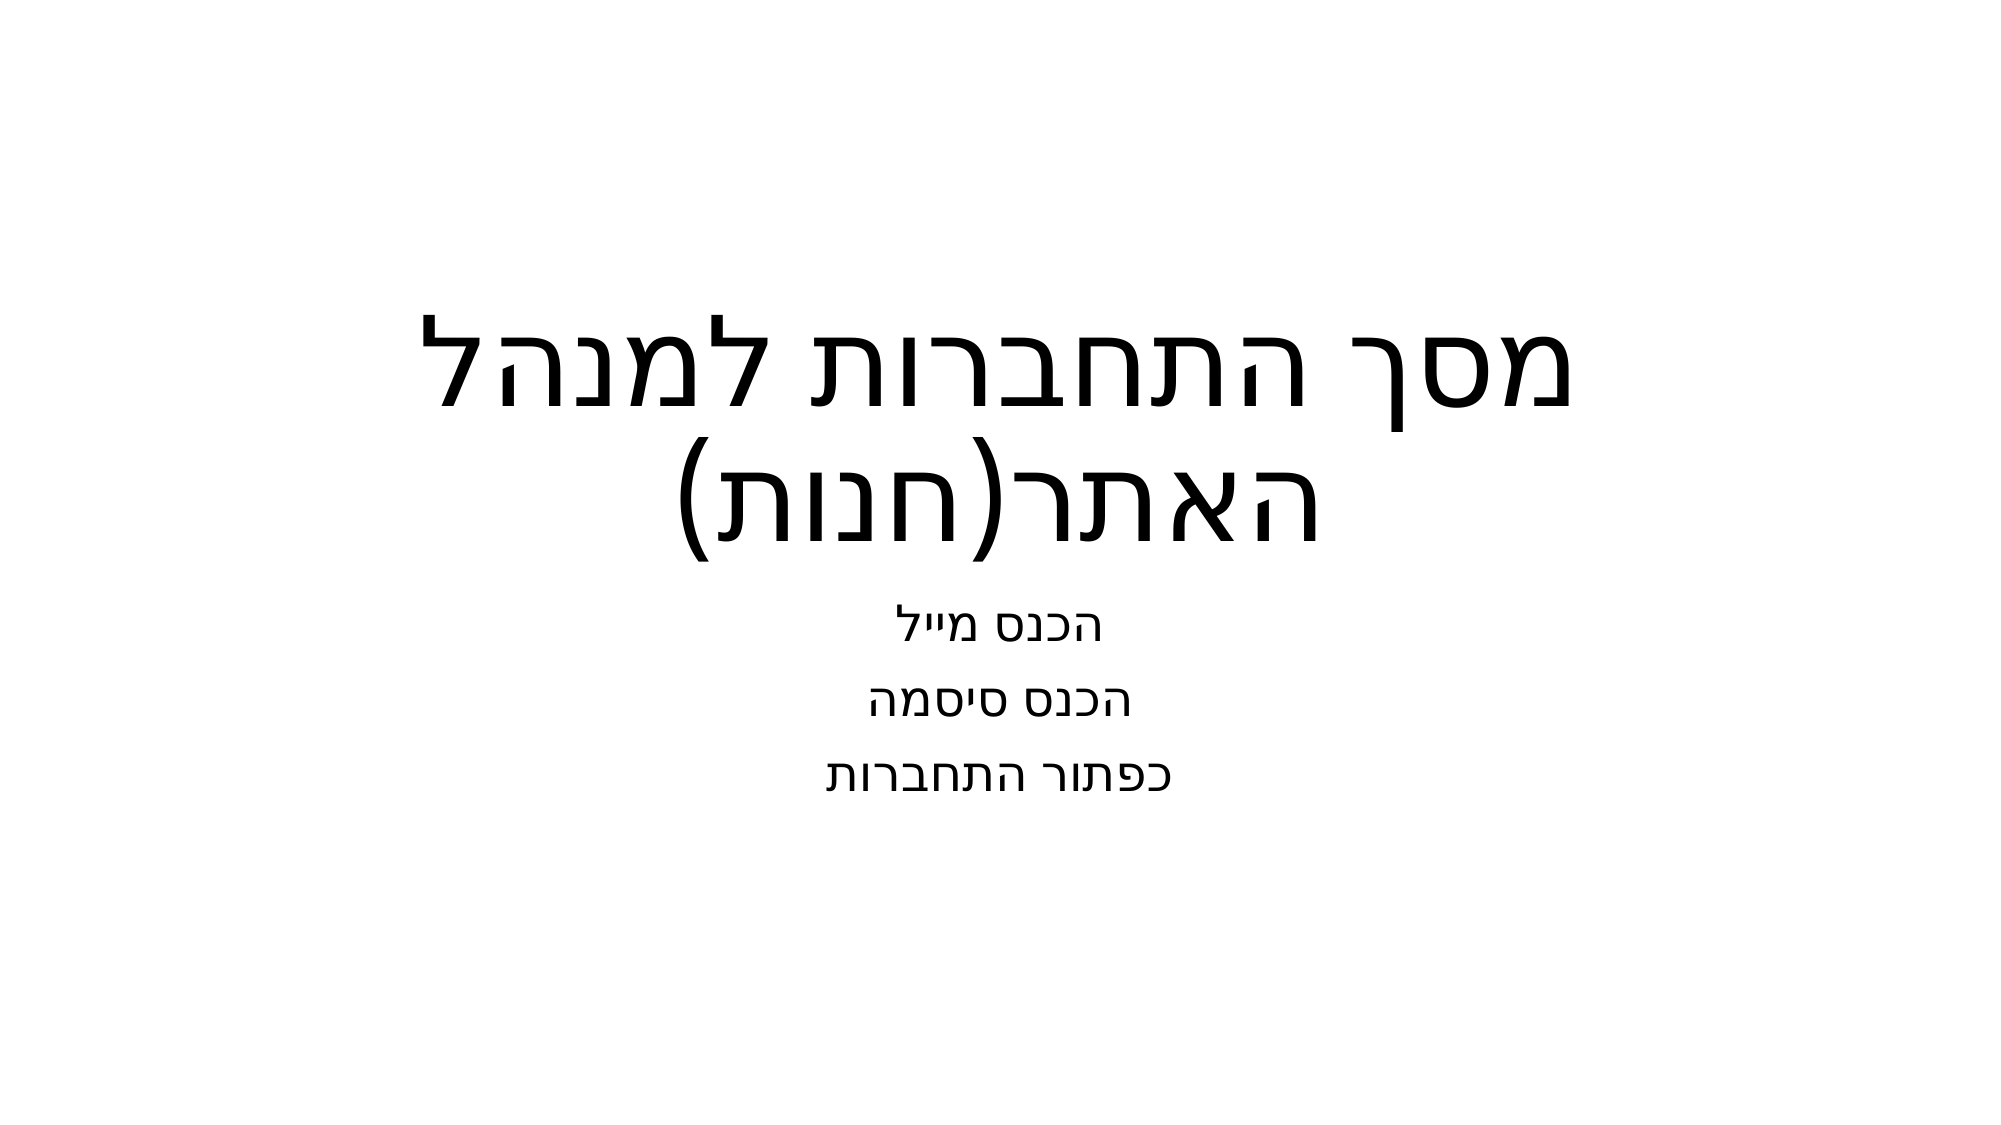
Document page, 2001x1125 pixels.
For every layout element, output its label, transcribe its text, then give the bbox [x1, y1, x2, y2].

subtitle הכנס מייל הכנס סיסמה כפתור התחברות [249, 590, 1750, 863]
title מסך התחברות למנהל האתר(חנות) [249, 184, 1750, 576]
